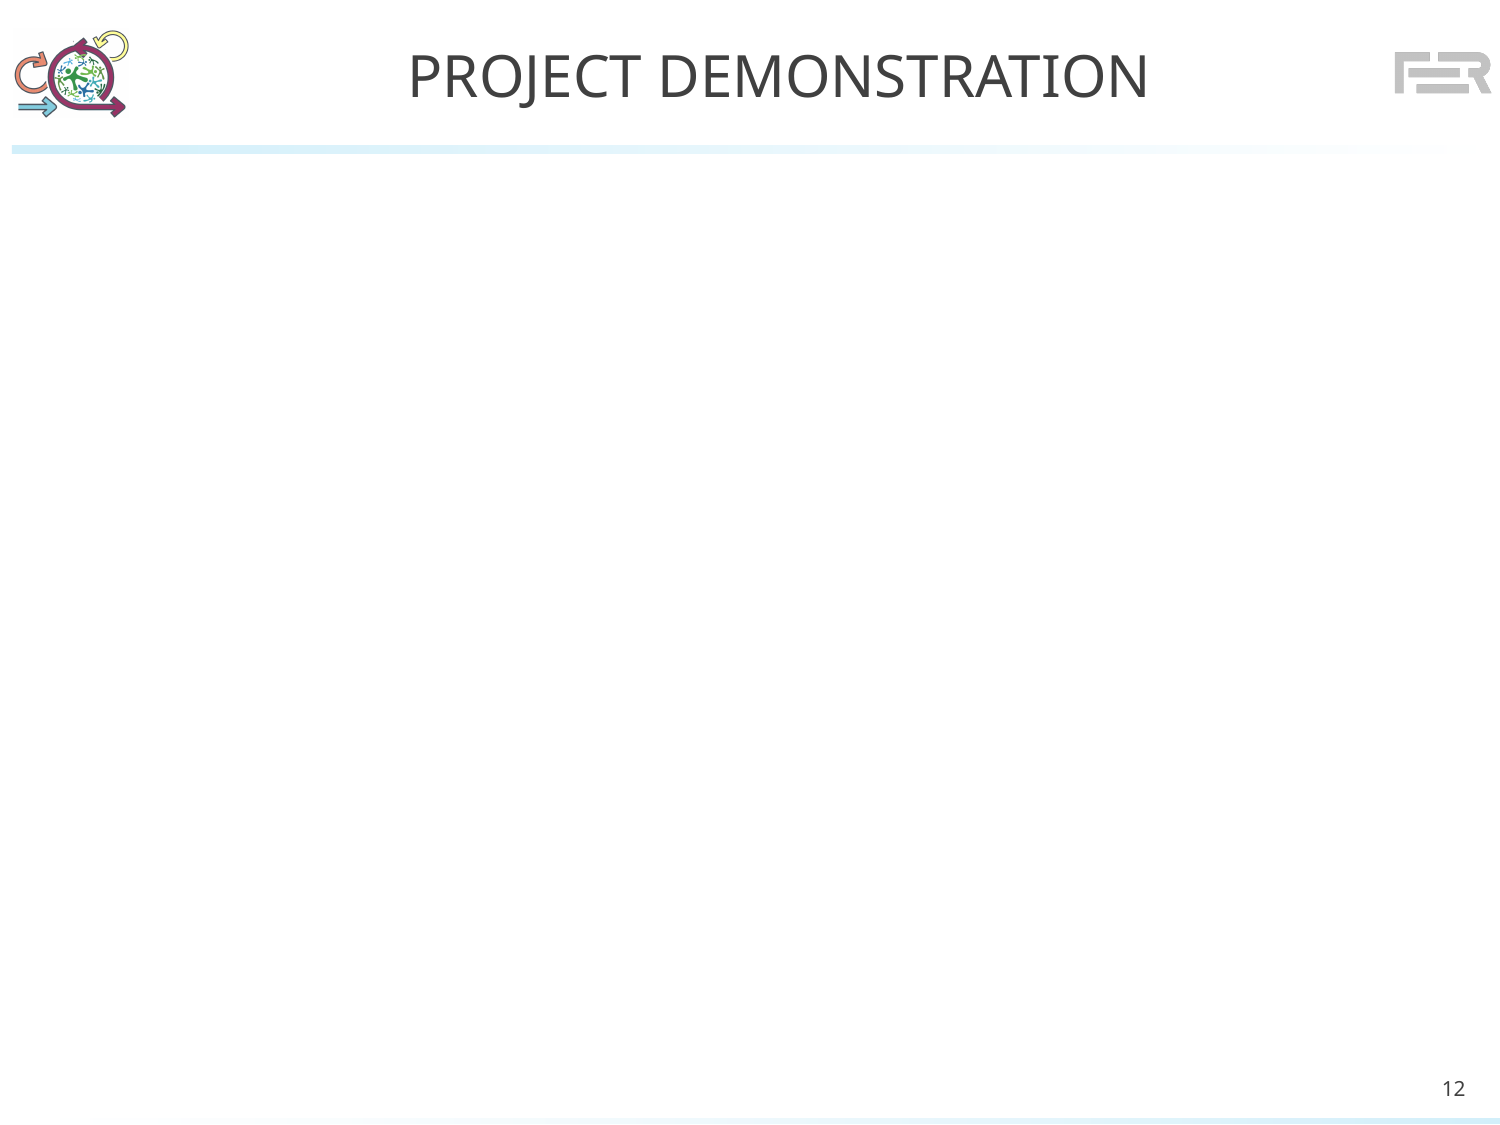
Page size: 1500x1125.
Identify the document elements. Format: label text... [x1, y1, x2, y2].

title Project demonstration [129, 5, 1430, 142]
slide_number 12 [1402, 1066, 1481, 1114]
picture [13, 28, 129, 118]
